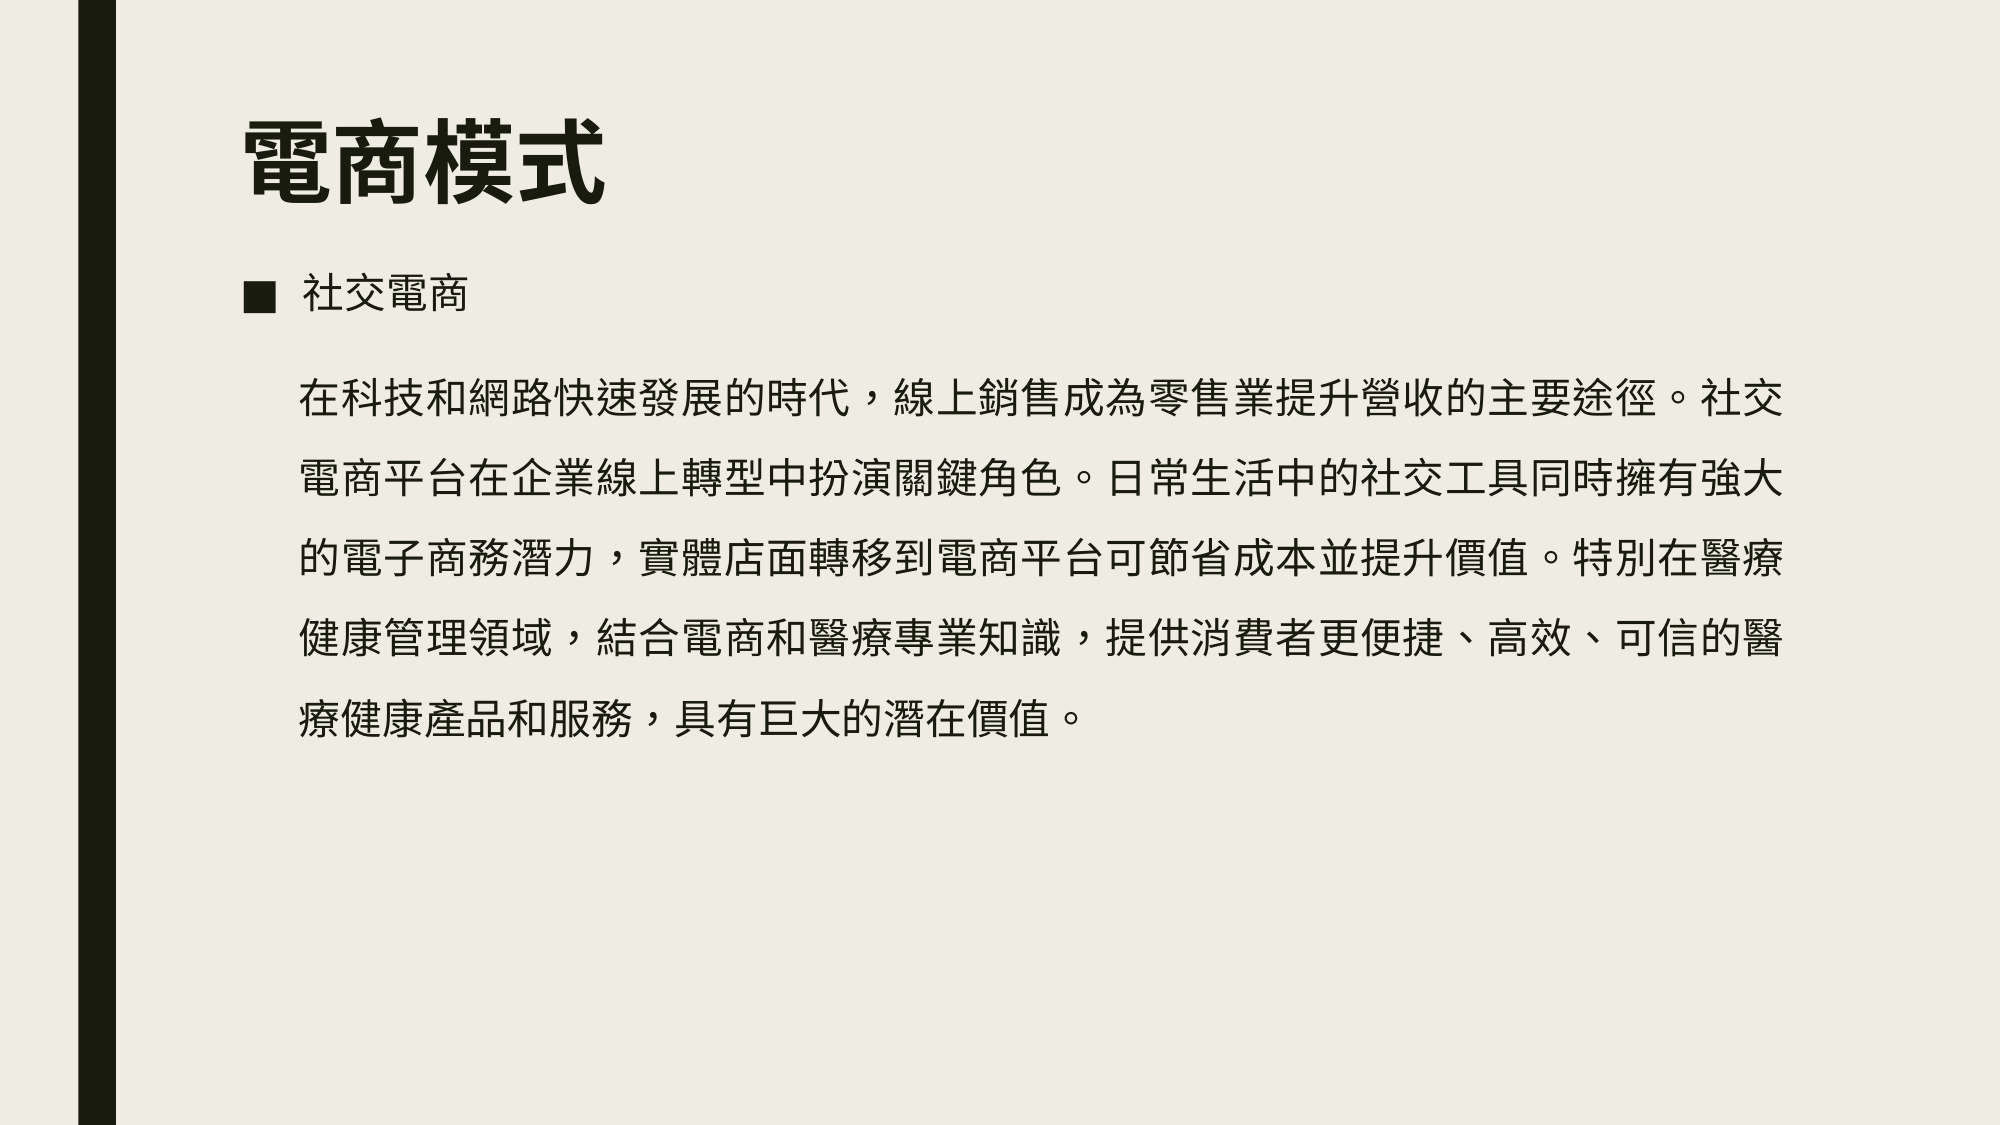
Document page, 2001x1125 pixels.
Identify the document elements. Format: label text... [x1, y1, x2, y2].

list 社交電商 在科技和網路快速發展的時代，線上銷售成為零售業提升營收的主要途徑。社交電商平台在企業線上轉型中扮演關鍵角色。日常生活中的社交工具同時擁有強大的電子商務潛力，實體店面轉移到電商平台可節省成本並提升價值。特別在醫療健康管理領域，結合電商和醫療專業知識，提供消費者更便捷、高效、可信的醫療健康產品和服務，具有巨大的潛在價值。 [225, 234, 1800, 1003]
title 電商模式 [225, 110, 1800, 234]
